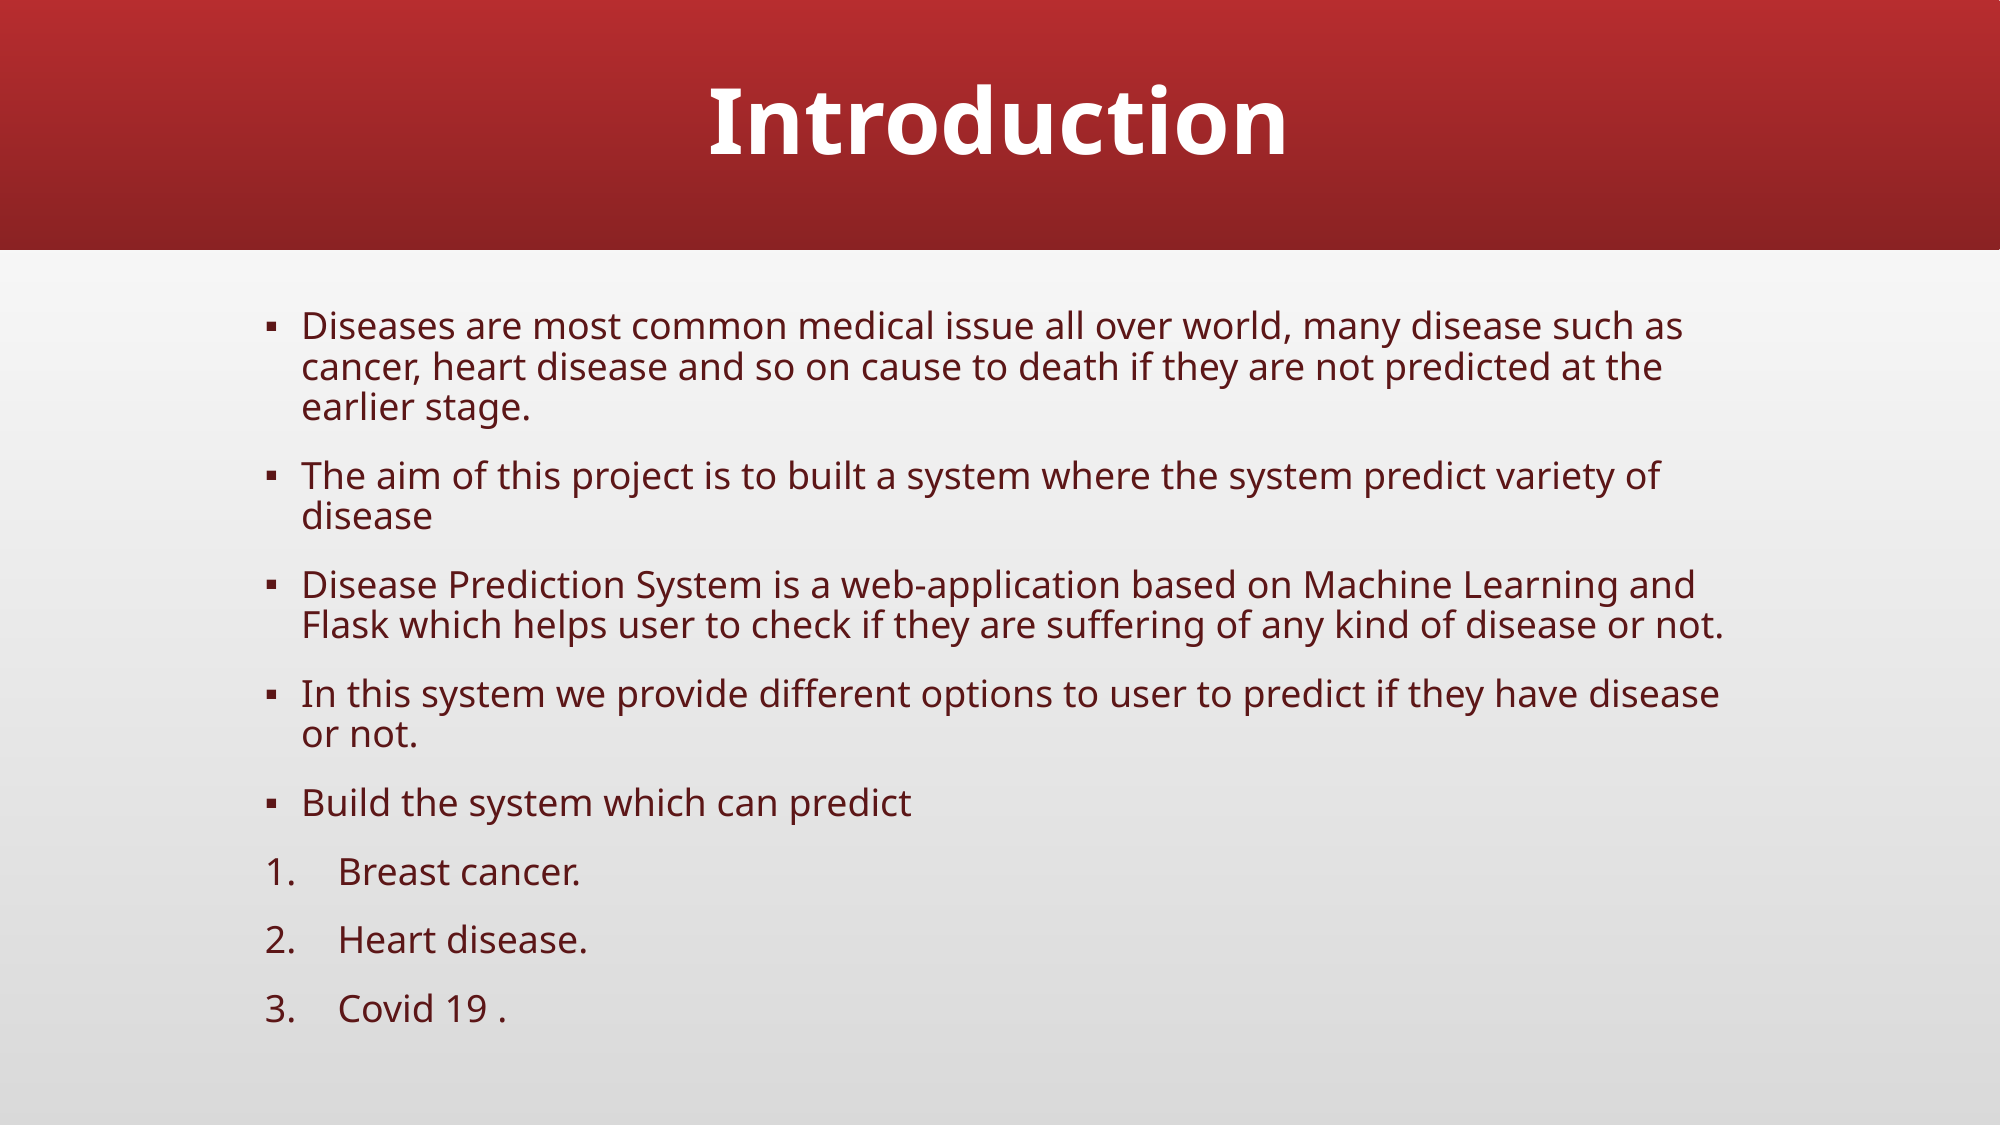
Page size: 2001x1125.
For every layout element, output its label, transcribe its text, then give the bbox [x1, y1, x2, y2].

list Diseases are most common medical issue all over world, many disease such as cancer, heart disease and so on cause to death if they are not predicted at the earlier stage. The aim of this project is to built a system where the system predict variety of disease Disease Prediction System is a web-application based on Machine Learning and Flask which helps user to check if they are suffering of any kind of disease or not. In this system we provide different options to user to predict if they have disease or not. Build the system which can predict Breast cancer. Heart disease. Covid 19 . [249, 299, 1750, 1050]
title Introduction [174, 16, 1825, 234]
